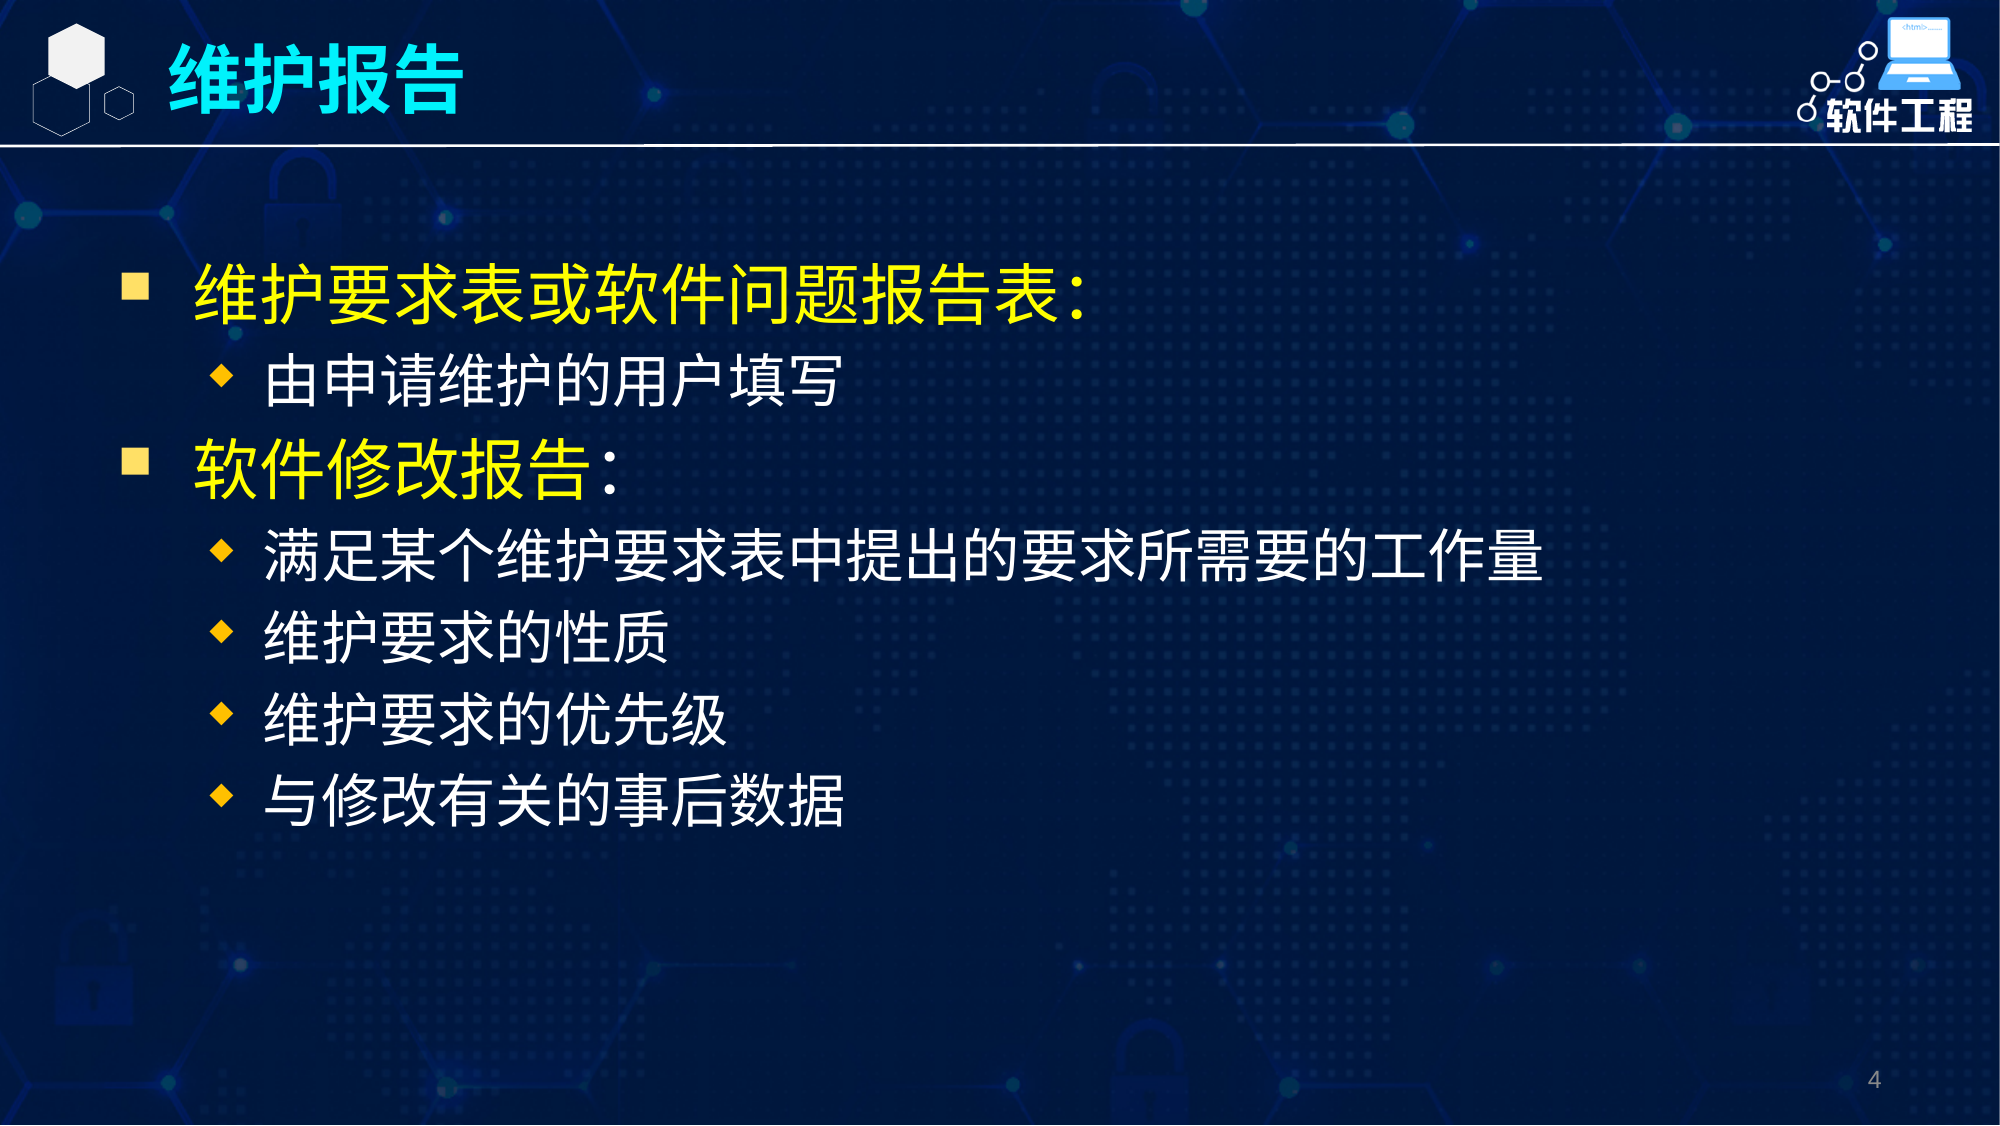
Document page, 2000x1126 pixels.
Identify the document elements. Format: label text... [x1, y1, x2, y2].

picture [0, 146, 2000, 1125]
picture [0, 0, 2000, 145]
slide_number 4 [1433, 1042, 1900, 1103]
text_box 维护报告 [149, 19, 1621, 136]
list 维护要求表或软件问题报告表： 由申请维护的用户填写 软件修改报告： 满足某个维护要求表中提出的要求所需要的工作量 维护要求的性质 维护要求的优先级 与修改有关的事后数据 [99, 243, 1946, 1006]
